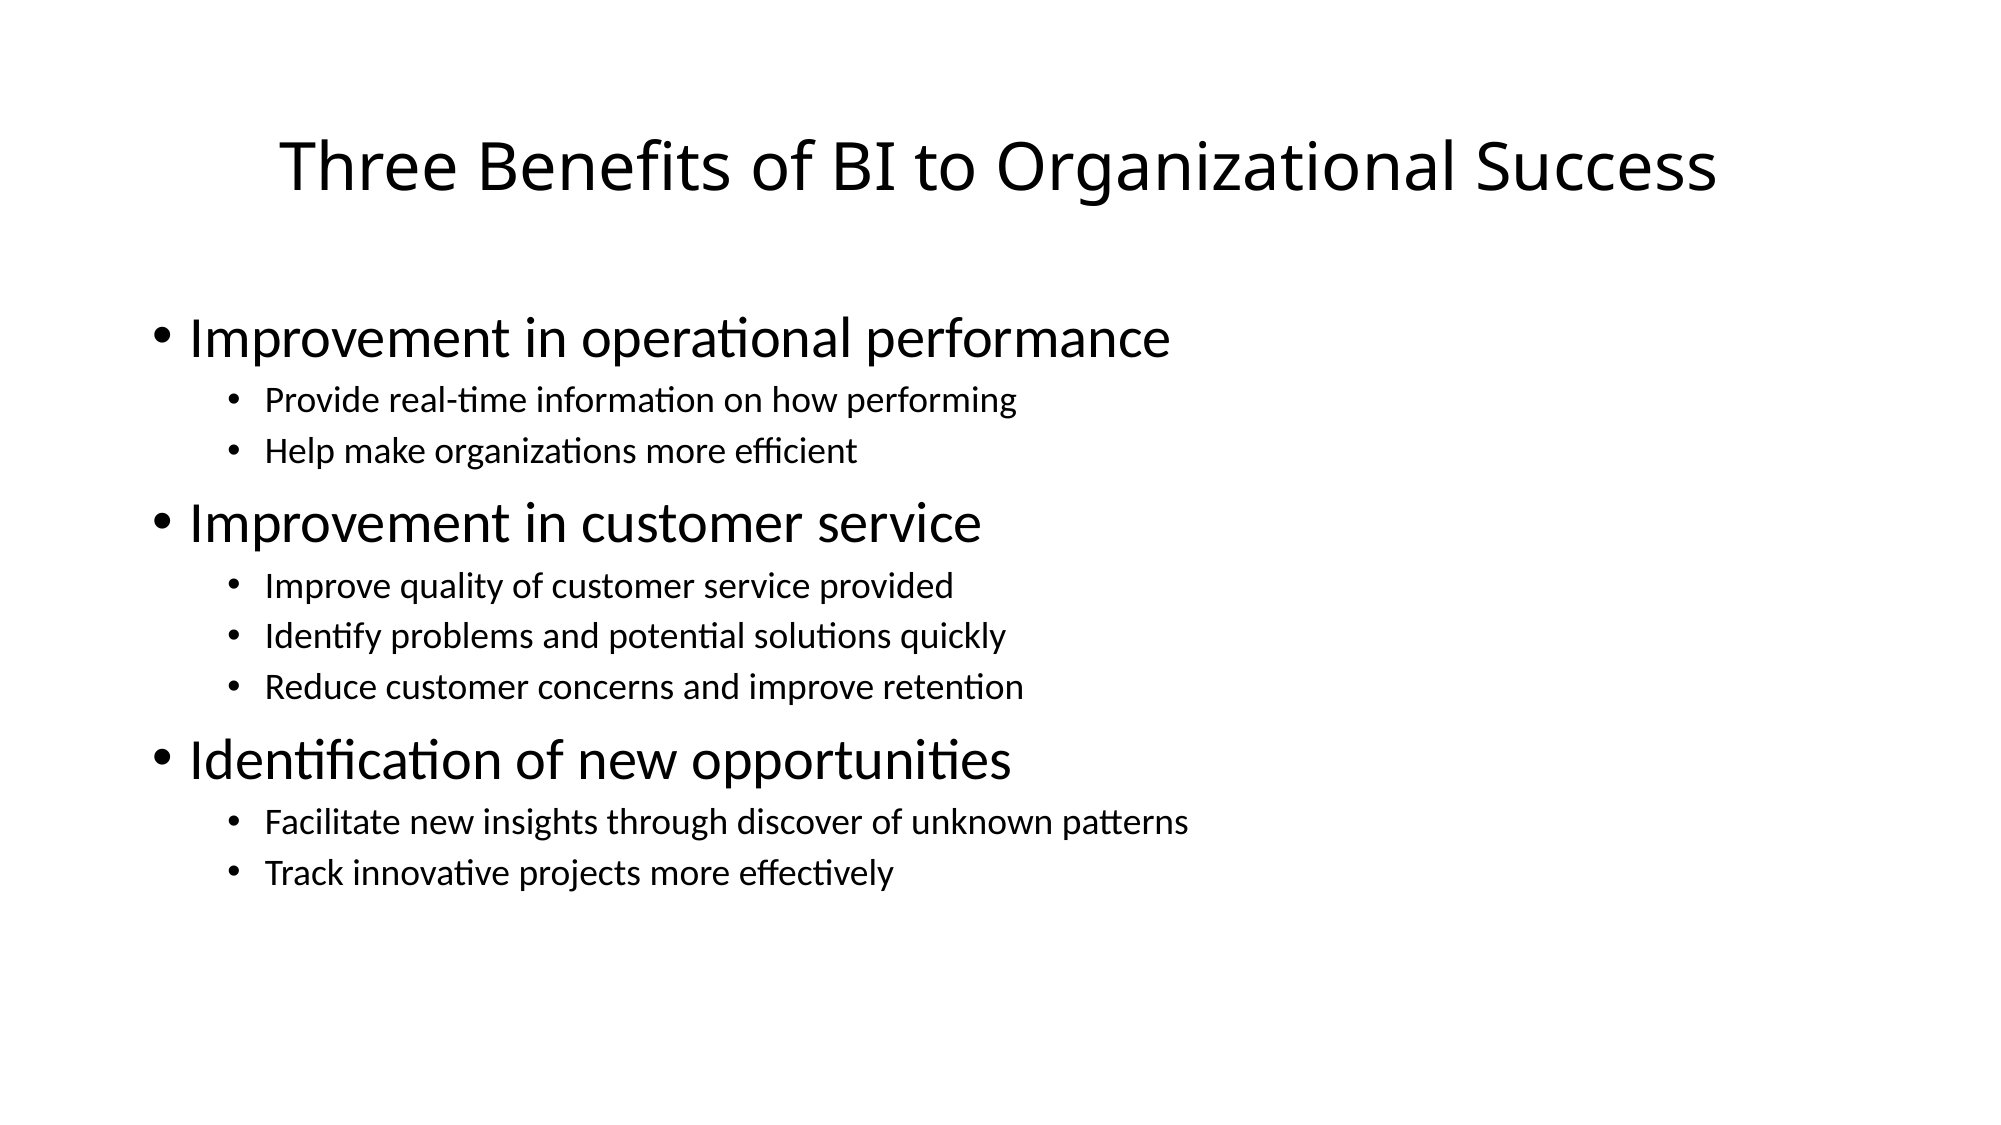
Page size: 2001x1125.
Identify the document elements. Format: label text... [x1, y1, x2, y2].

title Three Benefits of BI to Organizational Success [137, 59, 1863, 278]
list Improvement in operational performance Provide real-time information on how performing Help make organizations more efficient Improvement in customer service Improve quality of customer service provided Identify problems and potential solutions quickly Reduce customer concerns and improve retention Identification of new opportunities Facilitate new insights through discover of unknown patterns Track innovative projects more effectively [137, 299, 1863, 1014]
